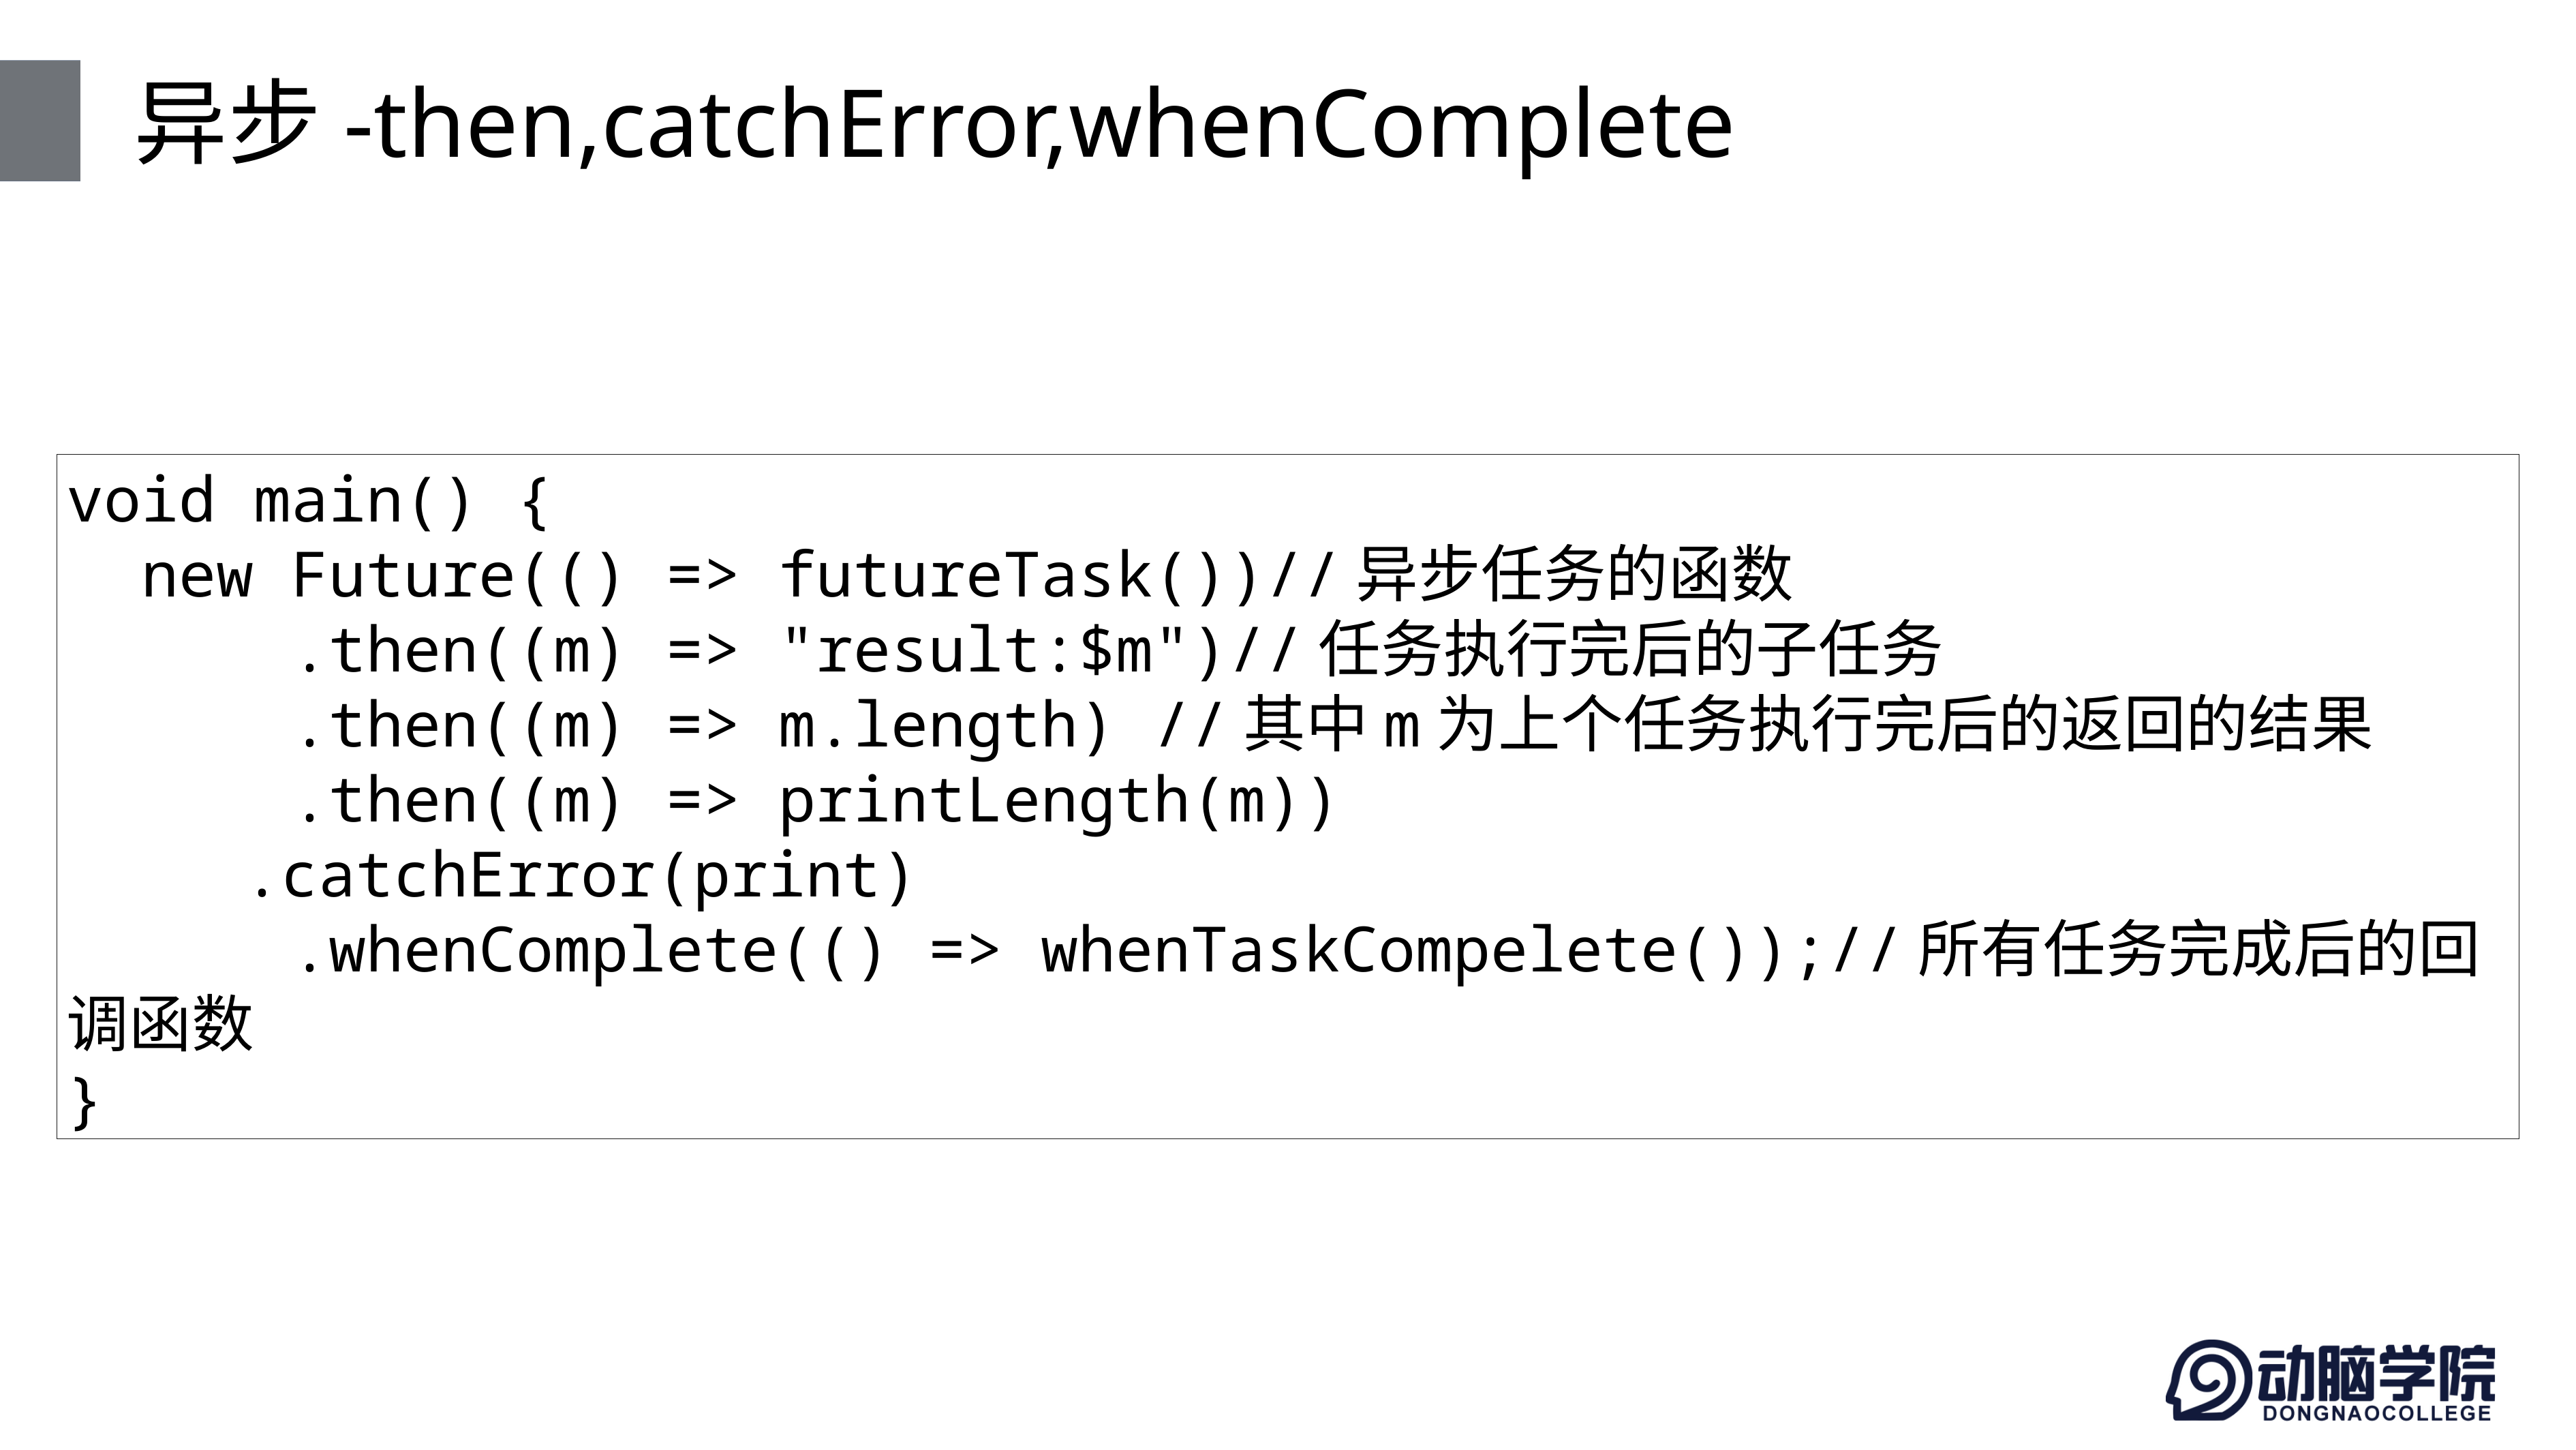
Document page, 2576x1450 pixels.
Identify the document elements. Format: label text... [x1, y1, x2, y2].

text_box void main() { new Future(() => futureTask())//异步任务的函数 .then((m) => "result:$m")//任务执行完后的子任务 .then((m) => m.length) //其中m为上个任务执行完后的返回的结果 .then((m) => printLength(m)) .catchError(print) .whenComplete(() => whenTaskCompelete());//所有任务完成后的回调函数 } [57, 454, 2519, 1139]
title 异步-then,catchError,whenComplete [80, 58, 2496, 181]
picture [2166, 1340, 2496, 1421]
